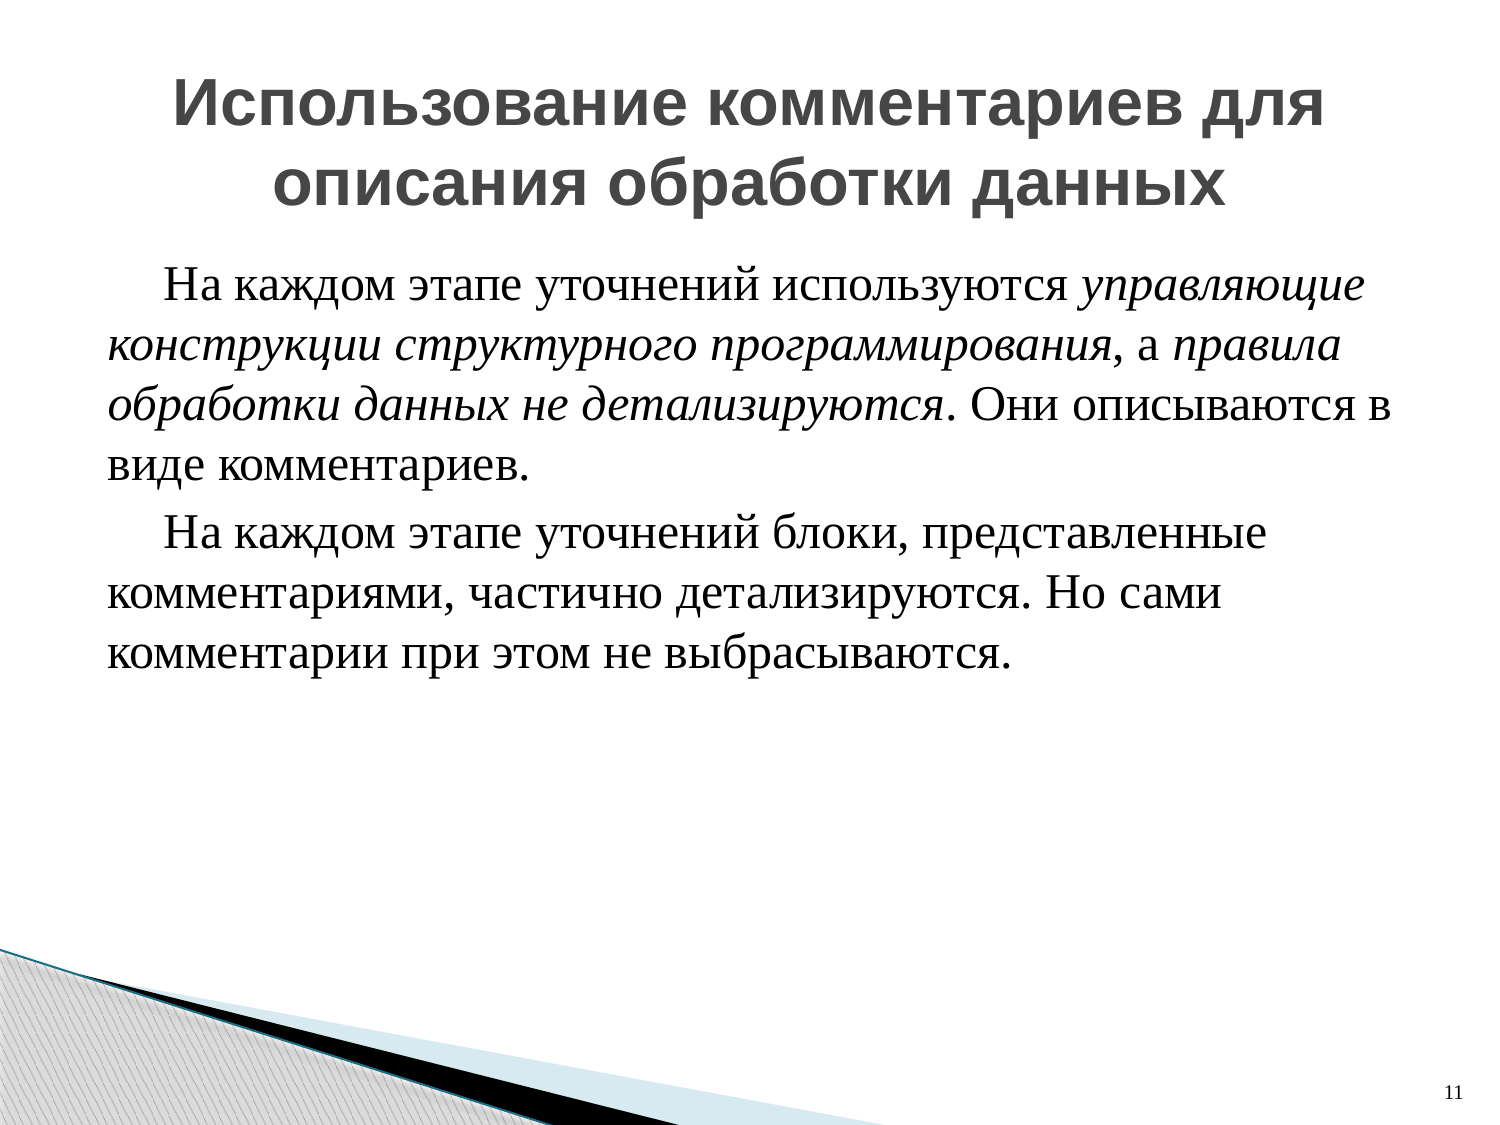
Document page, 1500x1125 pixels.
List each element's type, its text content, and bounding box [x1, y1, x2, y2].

list На каждом этапе уточнений используются управляющие конструкции структурного программирования, а правила обработки данных не детализируются. Они описываются в виде комментариев. На каждом этапе уточнений блоки, представленные комментариями, частично детализируются. Но сами комментарии при этом не выбрасываются. [75, 243, 1425, 986]
slide_number 11 [1418, 1051, 1479, 1112]
title Использование комментариев для описания обработки данных [75, 45, 1425, 233]
